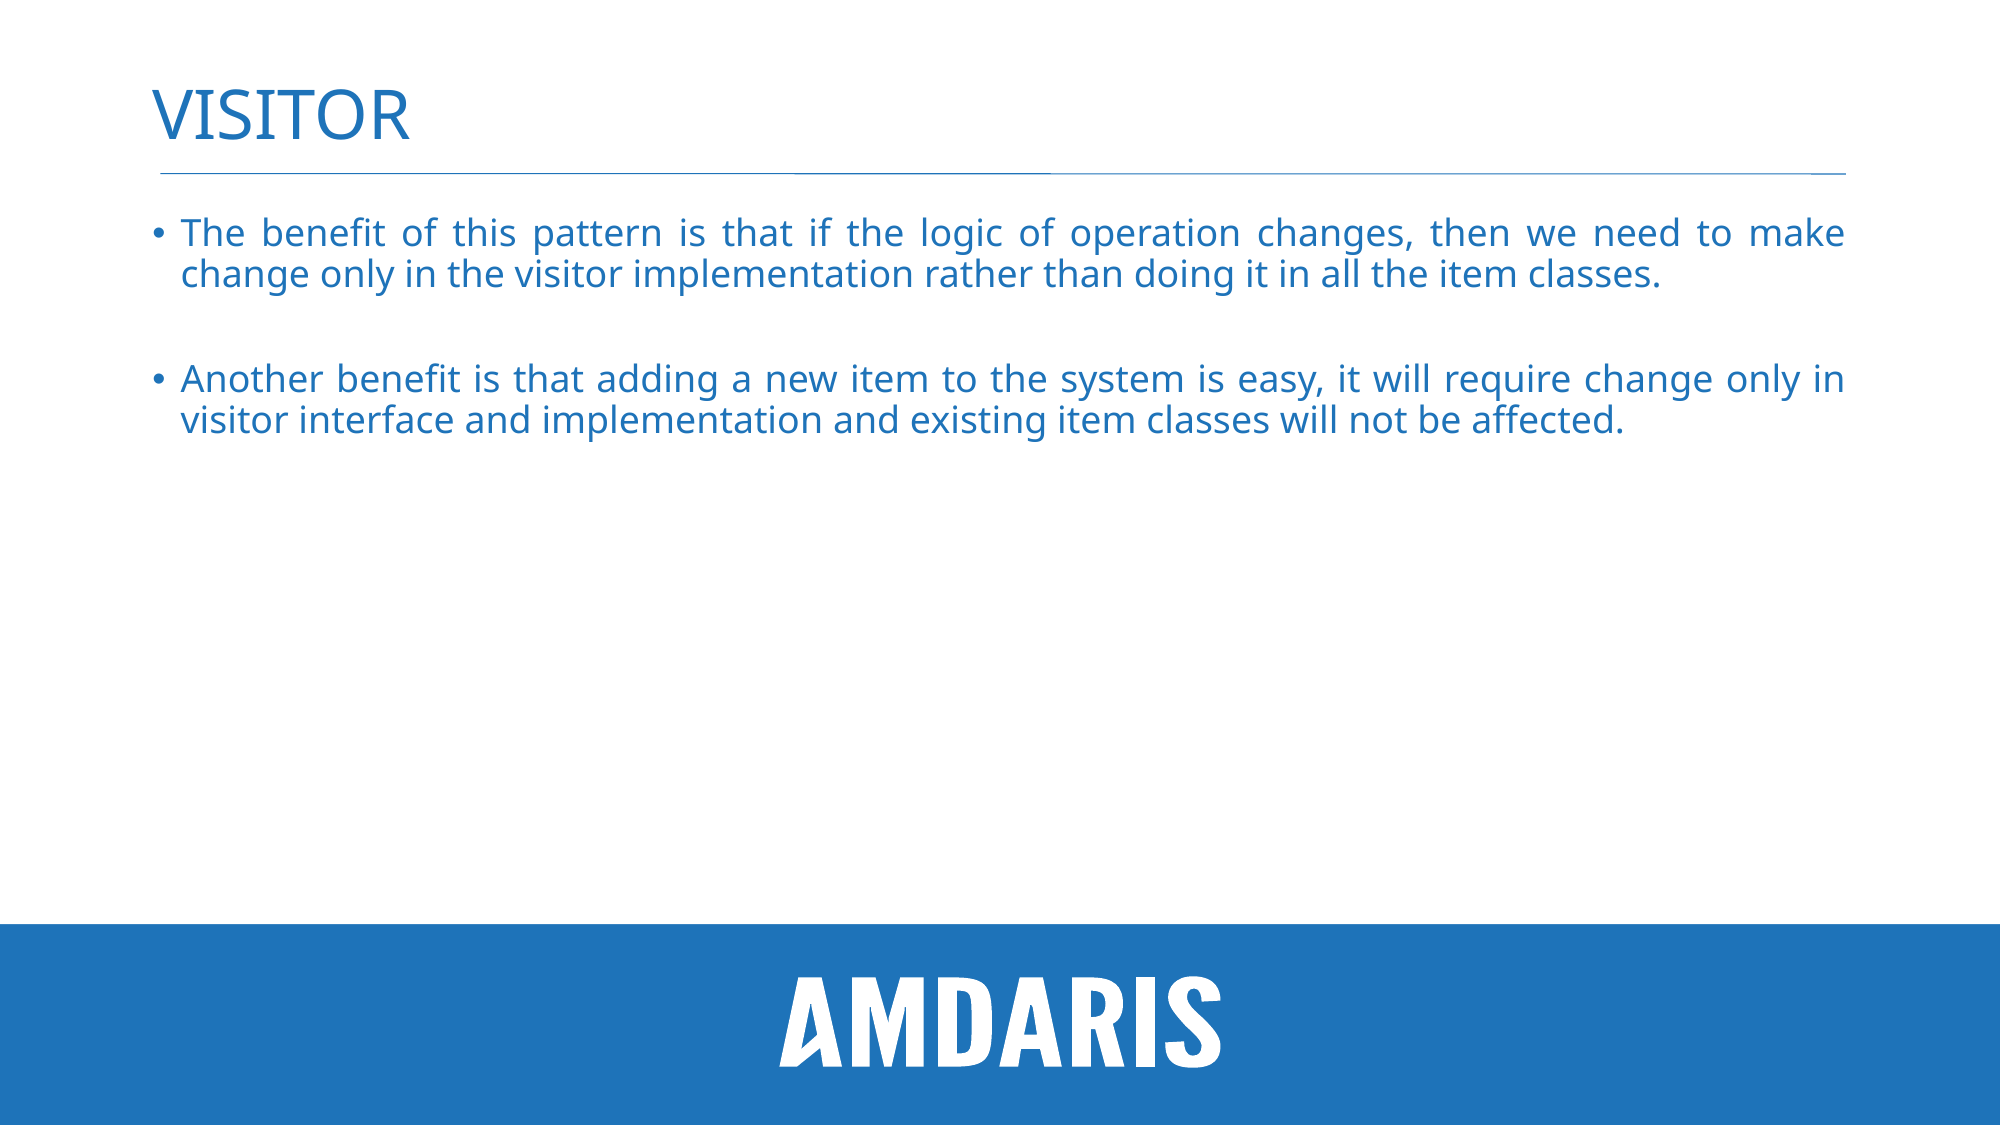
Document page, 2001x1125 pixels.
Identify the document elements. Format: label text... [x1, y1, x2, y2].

list The benefit of this pattern is that if the logic of operation changes, then we need to make change only in the visitor implementation rather than doing it in all the item classes. Another benefit is that adding a new item to the system is easy, it will require change only in visitor interface and implementation and existing item classes will not be affected. [137, 206, 1863, 887]
title Visitor [137, 59, 1863, 175]
